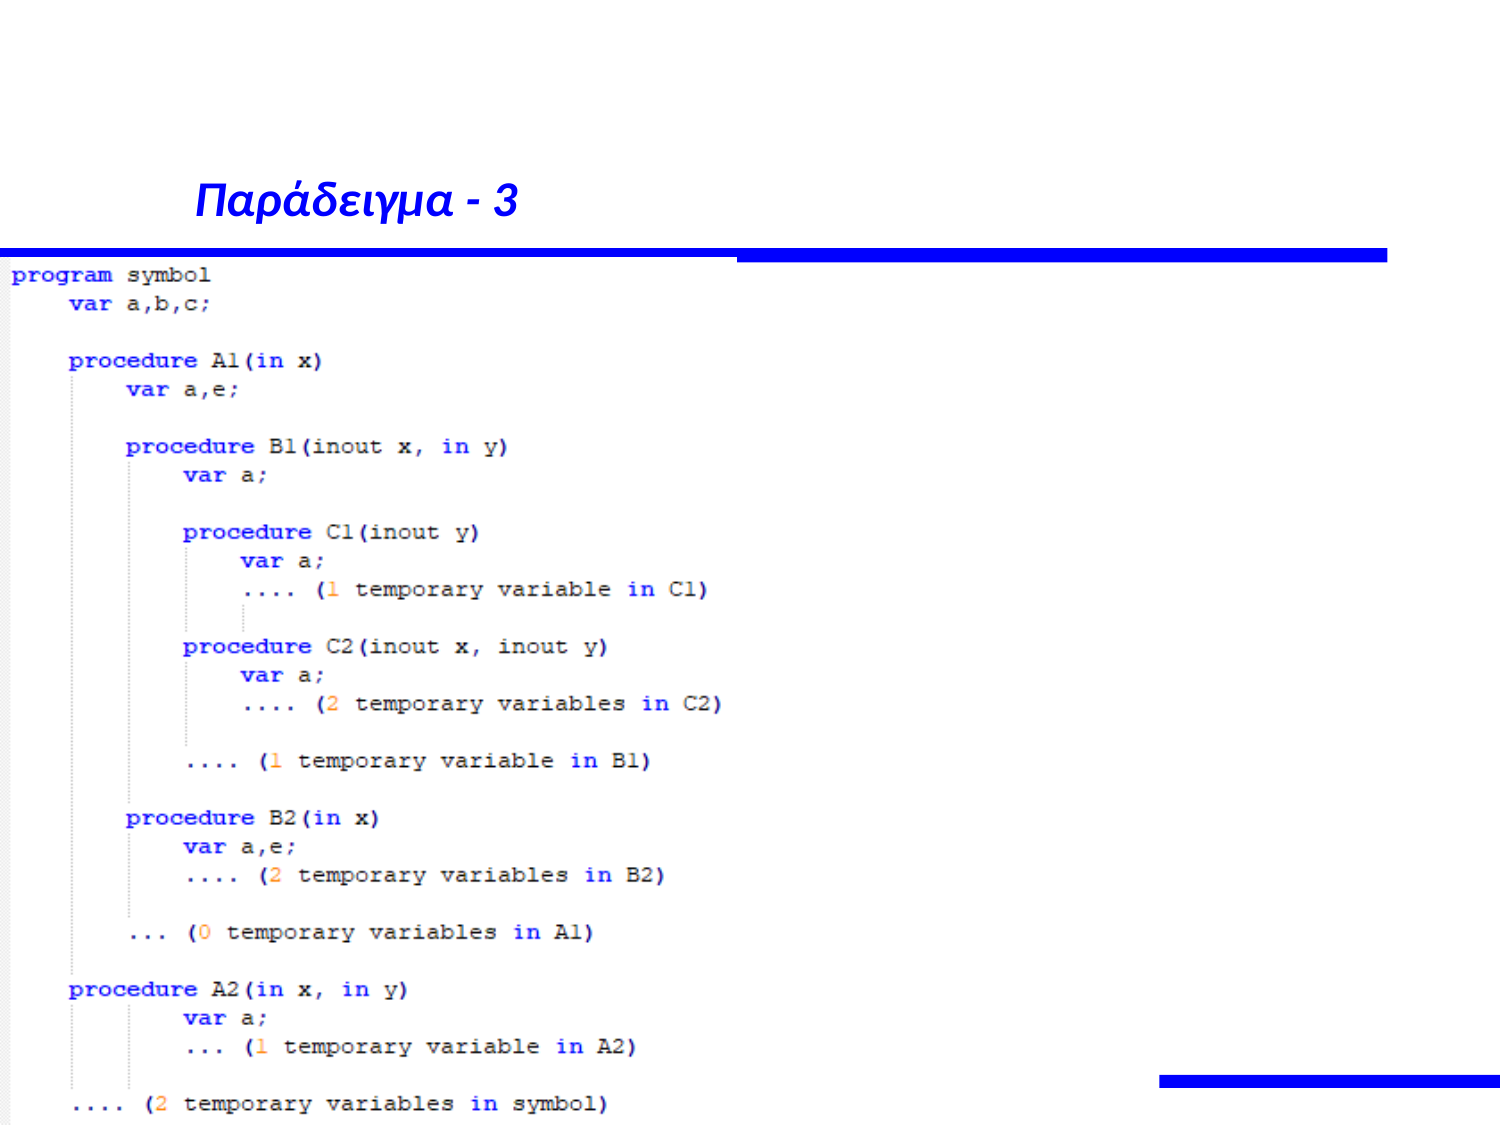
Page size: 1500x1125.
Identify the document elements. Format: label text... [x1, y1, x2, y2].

picture [0, 257, 738, 1125]
title Παράδειγμα - 3 [179, 46, 1455, 235]
